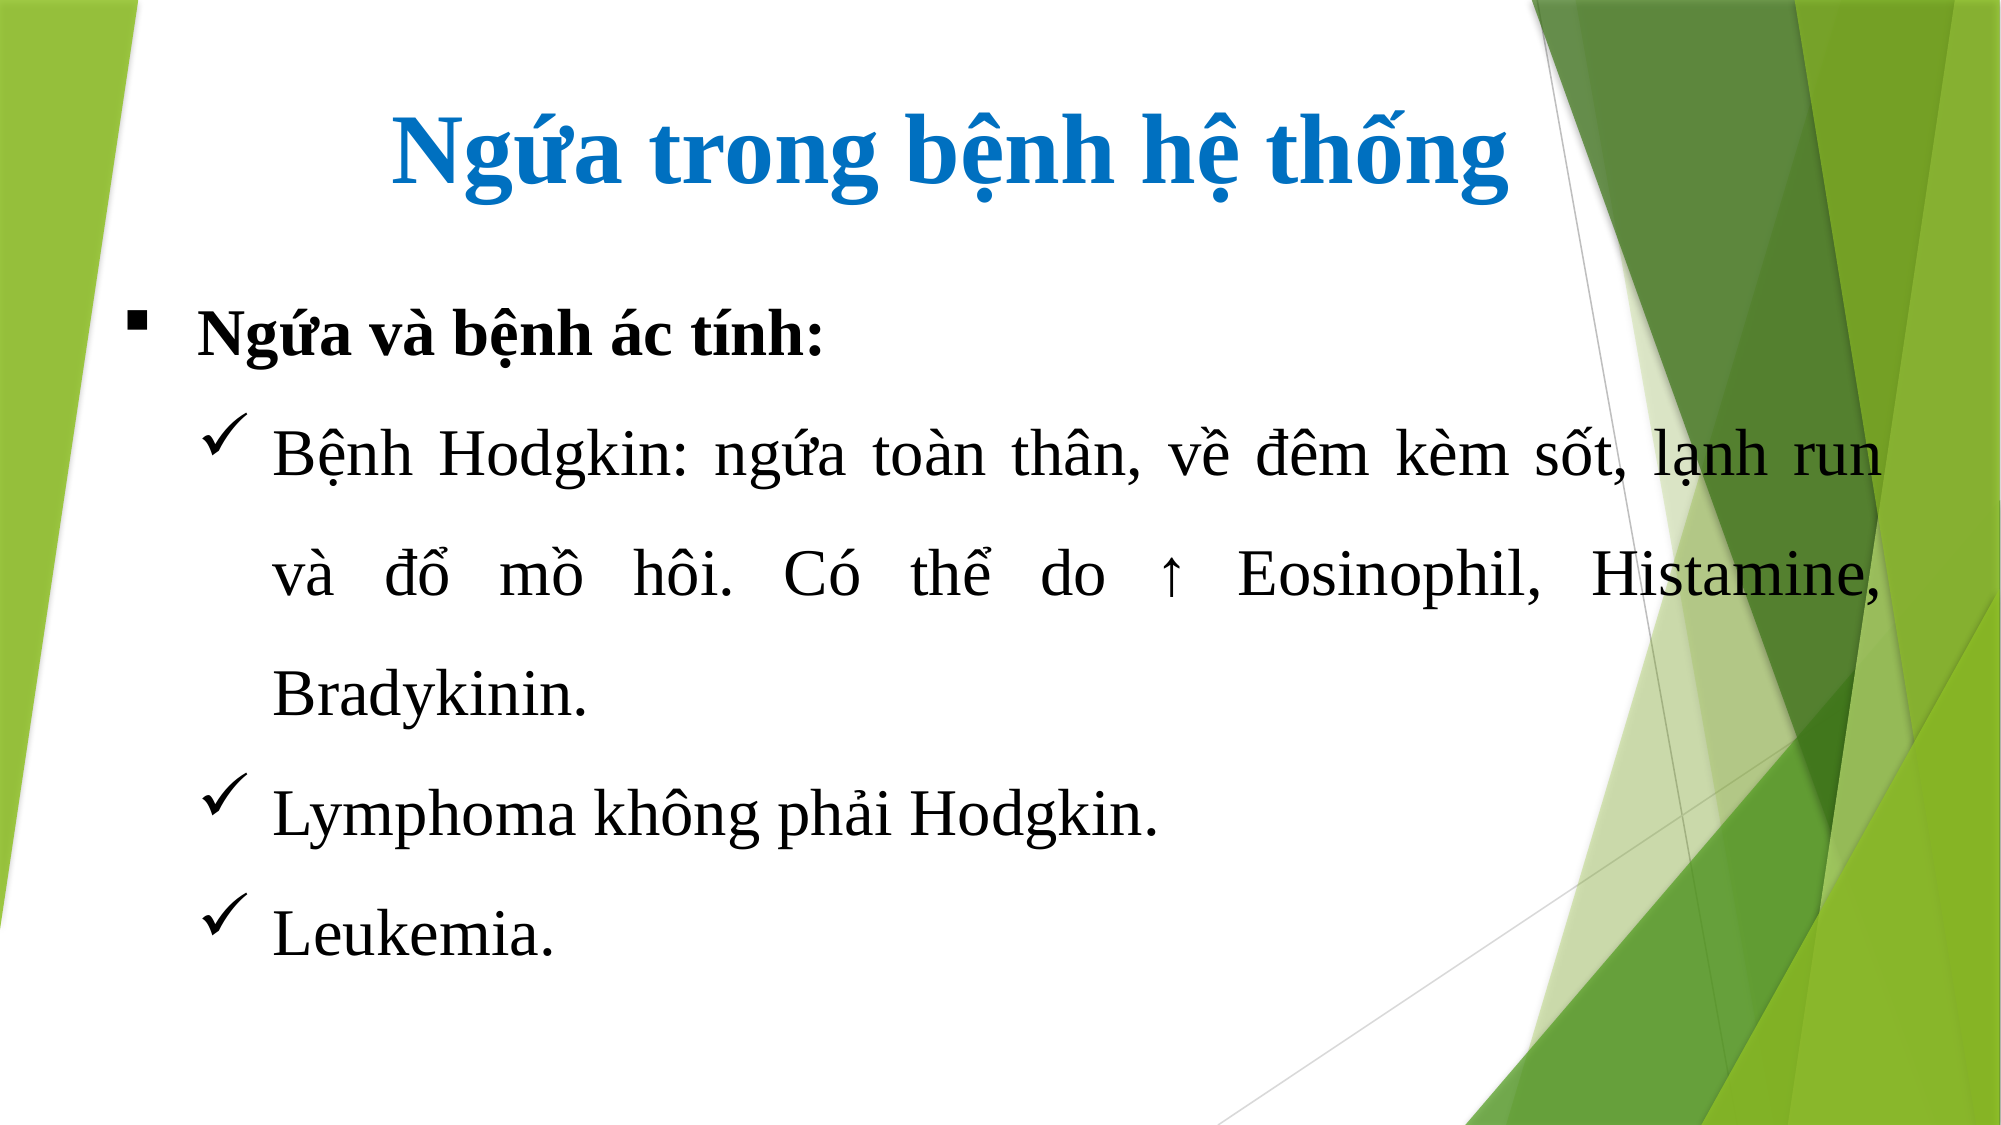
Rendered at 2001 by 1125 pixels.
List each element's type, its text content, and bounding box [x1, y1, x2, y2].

text_box Ngứa trong bệnh hệ thống [106, 74, 1821, 212]
text_box Ngứa và bệnh ác tính: Bệnh Hodgkin: ngứa toàn thân, về đêm kèm sốt, lạnh run và đổ mồ hôi. Có thể do ↑ Eosinophil, Histamine, Bradykinin. Lymphoma không phải Hodgkin. Leukemia. [106, 240, 1902, 977]
